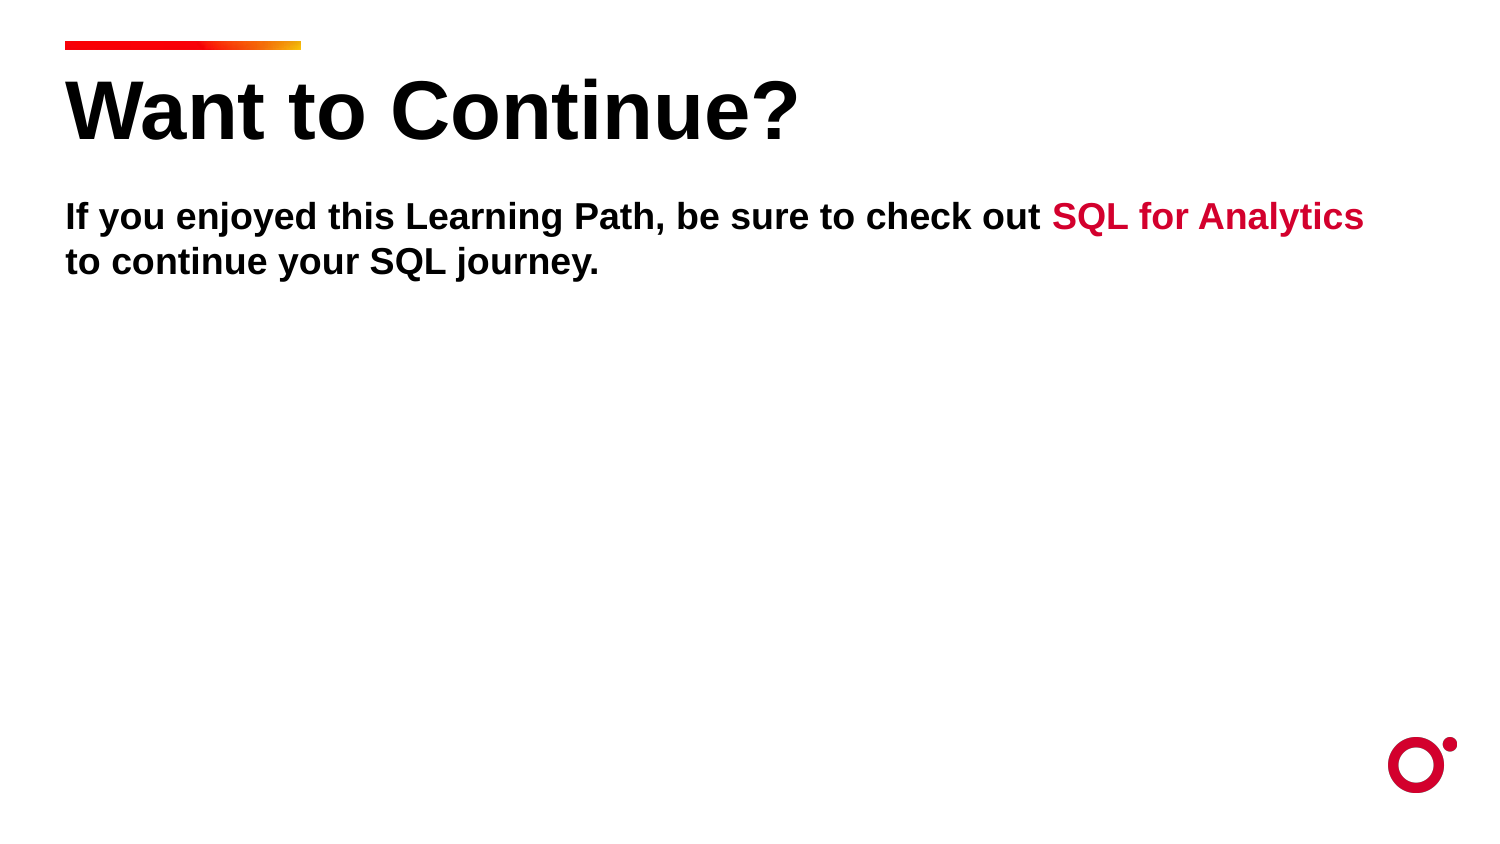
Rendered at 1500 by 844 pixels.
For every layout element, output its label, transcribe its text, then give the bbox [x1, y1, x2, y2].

picture [65, 41, 301, 50]
text_box If you enjoyed this Learning Path, be sure to check out SQL for Analytics to continue your SQL journey. [65, 184, 1409, 784]
picture [1388, 737, 1457, 793]
text_box Want to Continue? [65, 59, 1409, 171]
